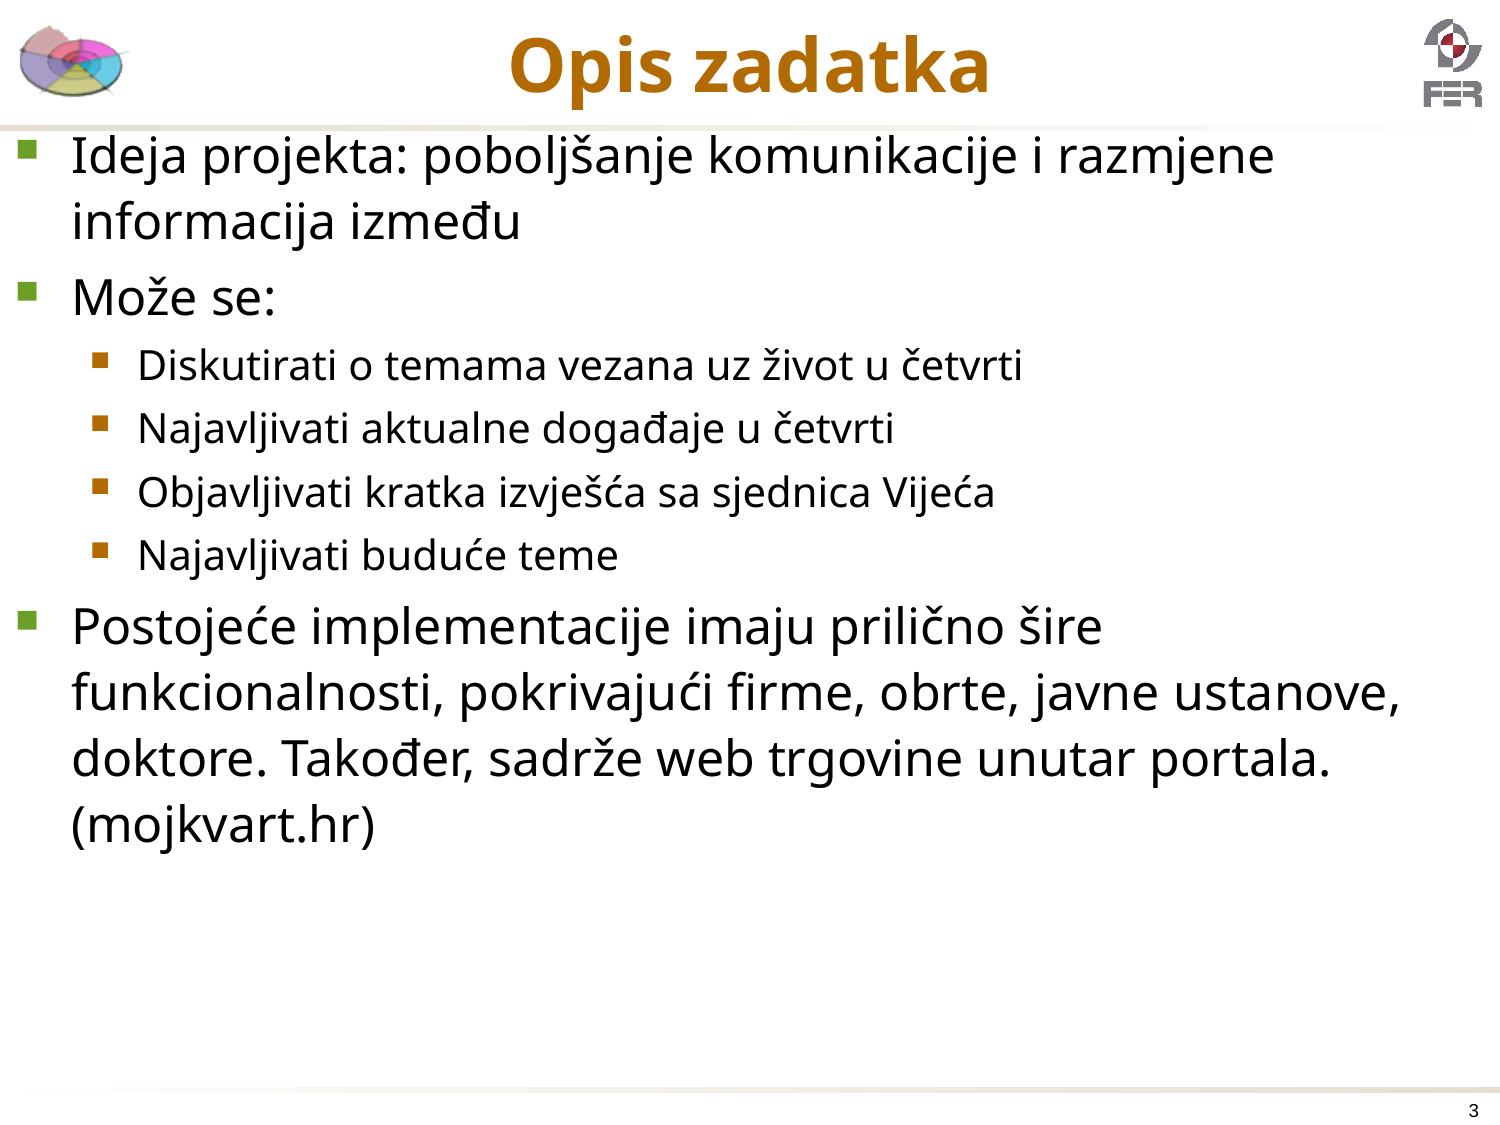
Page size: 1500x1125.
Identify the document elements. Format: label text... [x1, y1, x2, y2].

title Opis zadatka [0, 0, 1500, 109]
slide_number 3 [1316, 1092, 1495, 1125]
list Ideja projekta: poboljšanje komunikacije i razmjene informacija između Može se: Diskutirati o temama vezana uz život u četvrti Najavljivati aktualne događaje u četvrti Objavljivati kratka izvješća sa sjednica Vijeća Najavljivati buduće teme Postojeće implementacije imaju prilično šire funkcionalnosti, pokrivajući firme, obrte, javne ustanove, doktore. Također, sadrže web trgovine unutar portala. (mojkvart.hr) [0, 109, 1500, 1056]
